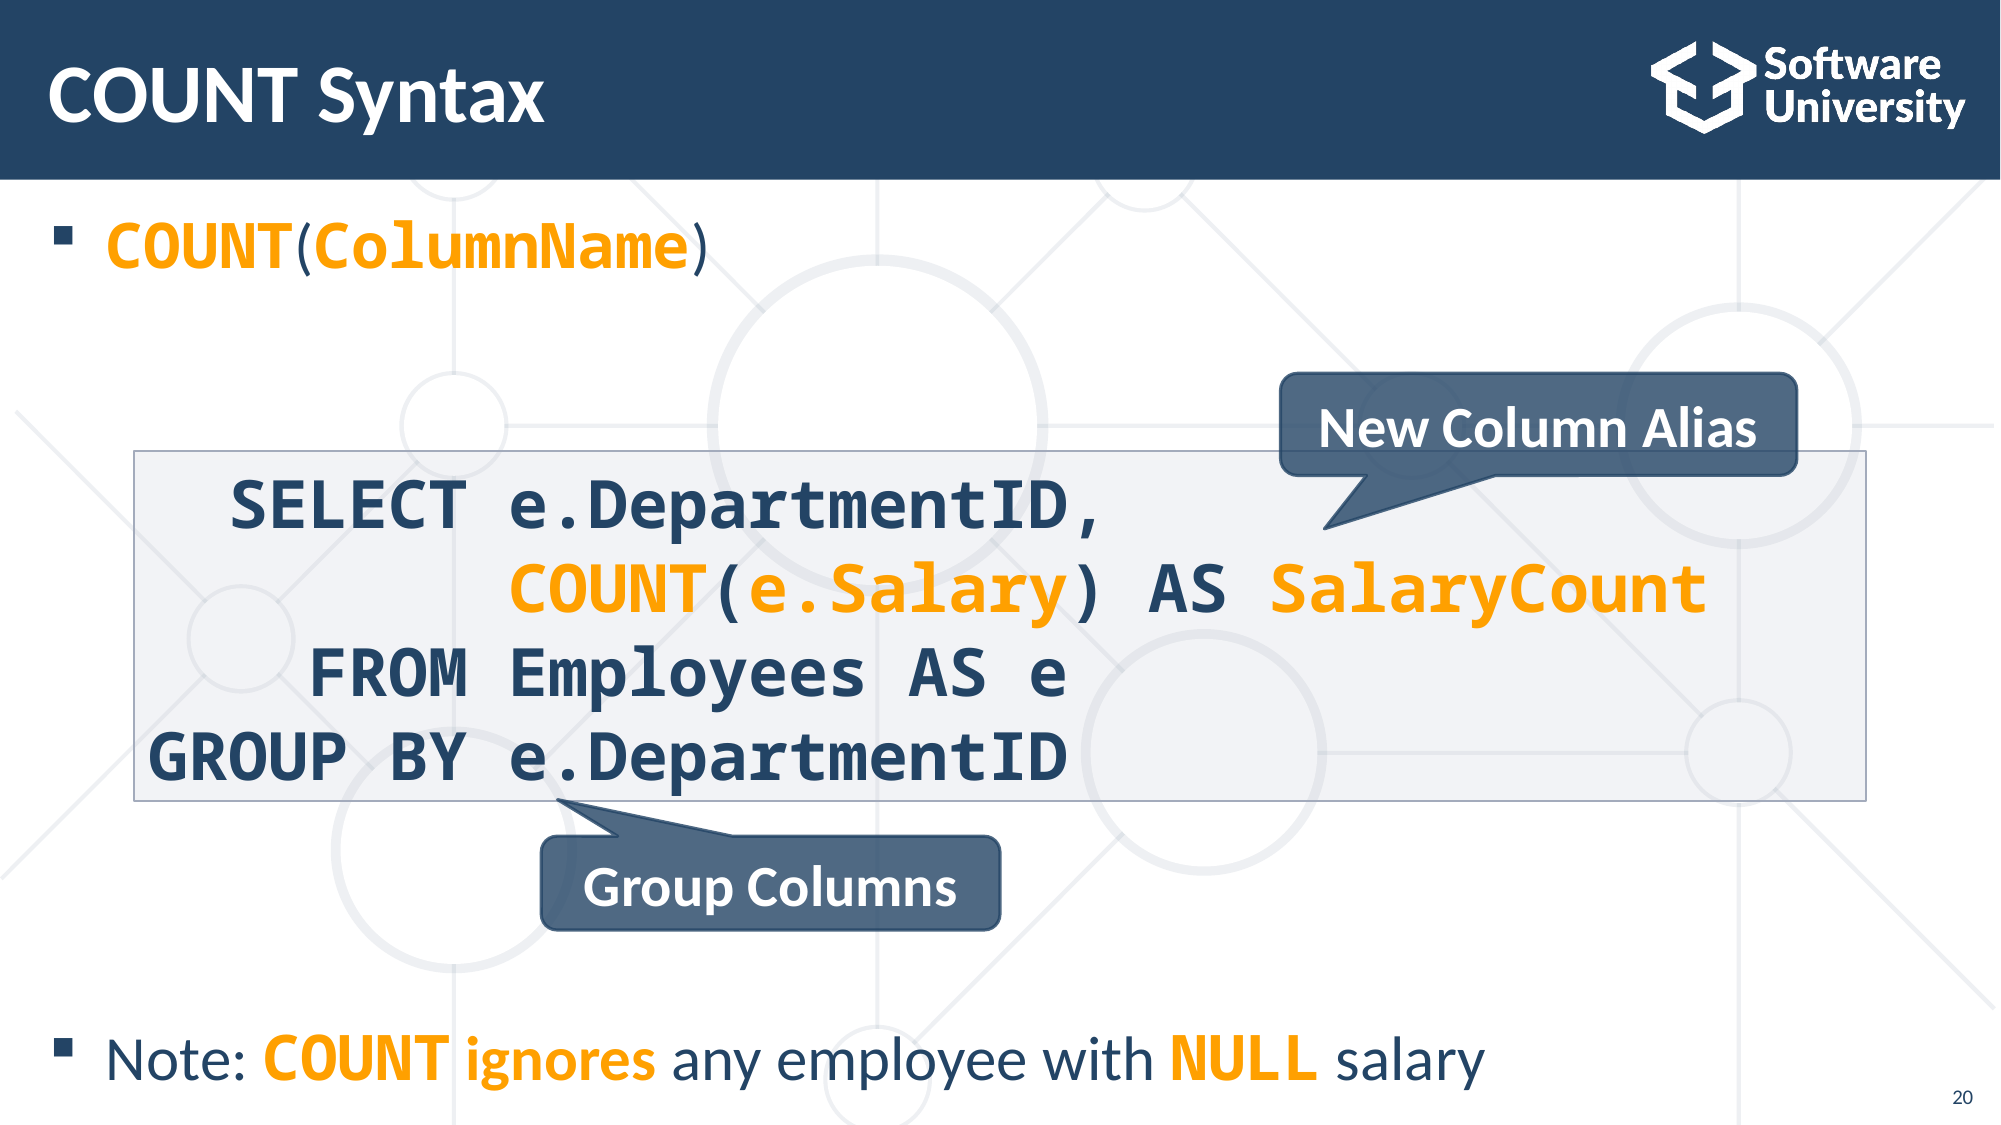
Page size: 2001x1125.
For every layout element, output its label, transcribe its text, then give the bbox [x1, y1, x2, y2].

picture [1651, 41, 1966, 134]
text_box Group Columns [539, 797, 1003, 933]
title COUNT Syntax [31, 16, 1625, 162]
text_box SELECT e.DepartmentID, COUNT(e.Salary) AS SalaryCount FROM Employees AS e GROUP BY e.DepartmentID [134, 450, 1866, 802]
slide_number 20 [1927, 1067, 1989, 1117]
text_box New Column Alias [1278, 371, 1800, 531]
list COUNT(ColumnName) Note: COUNT ignores any employee with NULL salary [31, 196, 1970, 1104]
